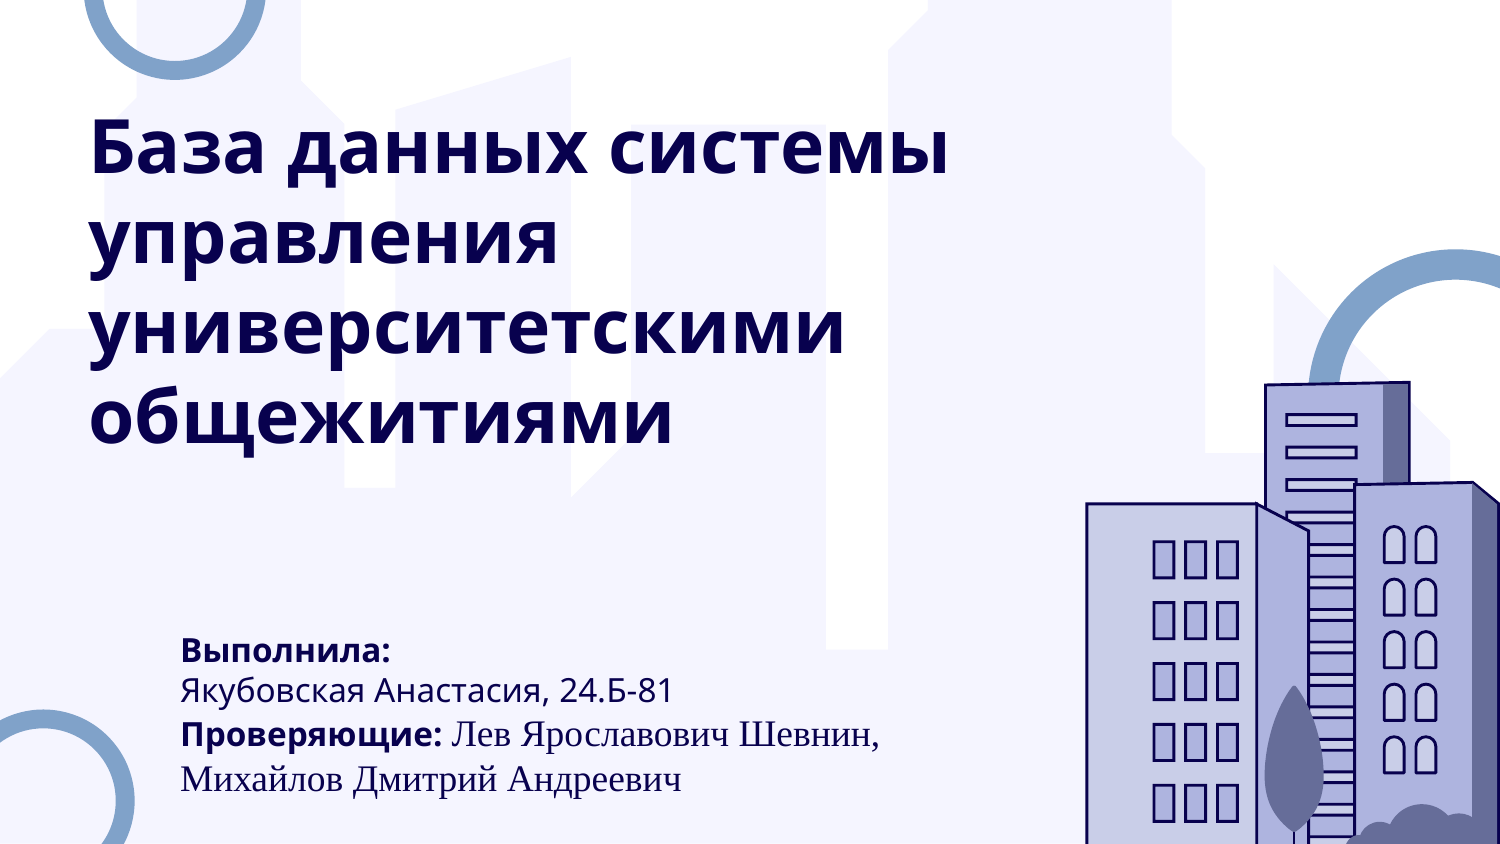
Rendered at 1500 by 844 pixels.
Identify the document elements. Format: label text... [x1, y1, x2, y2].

title База данных системы управления университетскими общежитиями [73, 265, 1324, 474]
subtitle Выполнила: Якубовская Анастасия, 24.Б-81 Проверяющие: Лев Ярославович Шевнин, Михайлов Дмитрий Андреевич [164, 613, 971, 822]
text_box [1085, 380, 1500, 844]
